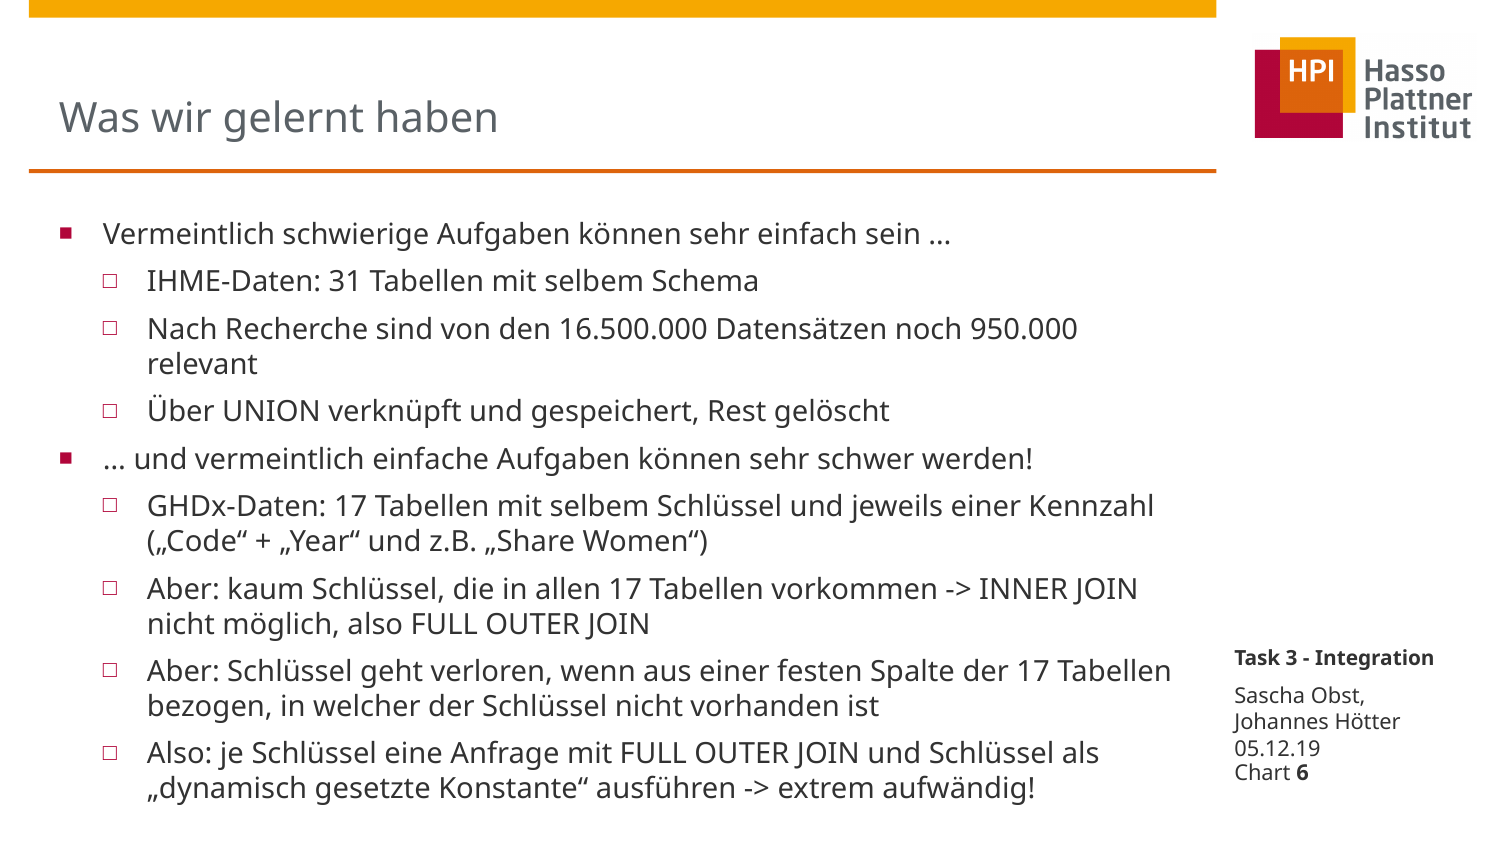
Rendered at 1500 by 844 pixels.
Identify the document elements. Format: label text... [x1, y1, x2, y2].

footer Task 3 - Integration [1216, 584, 1471, 670]
title Was wir gelernt haben [58, 17, 1187, 170]
picture [1252, 33, 1477, 142]
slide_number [1216, 681, 1471, 758]
slide_number Chart 6 [1216, 758, 1471, 788]
list Vermeintlich schwierige Aufgaben können sehr einfach sein … IHME-Daten: 31 Tabellen mit selbem Schema Nach Recherche sind von den 16.500.000 Datensätzen noch 950.000 relevant Über UNION verknüpft und gespeichert, Rest gelöscht … und vermeintlich einfache Aufgaben können sehr schwer werden! GHDx-Daten: 17 Tabellen mit selbem Schlüssel und jeweils einer Kennzahl („Code“ + „Year“ und z.B. „Share Women“) Aber: kaum Schlüssel, die in allen 17 Tabellen vorkommen -> INNER JOIN nicht möglich, also FULL OUTER JOIN Aber: Schlüssel geht verloren, wenn aus einer festen Spalte der 17 Tabellen bezogen, in welcher der Schlüssel nicht vorhanden ist Also: je Schlüssel eine Anfrage mit FULL OUTER JOIN und Schlüssel als „dynamisch gesetzte Konstante“ ausführen -> extrem aufwändig! [58, 203, 1187, 788]
